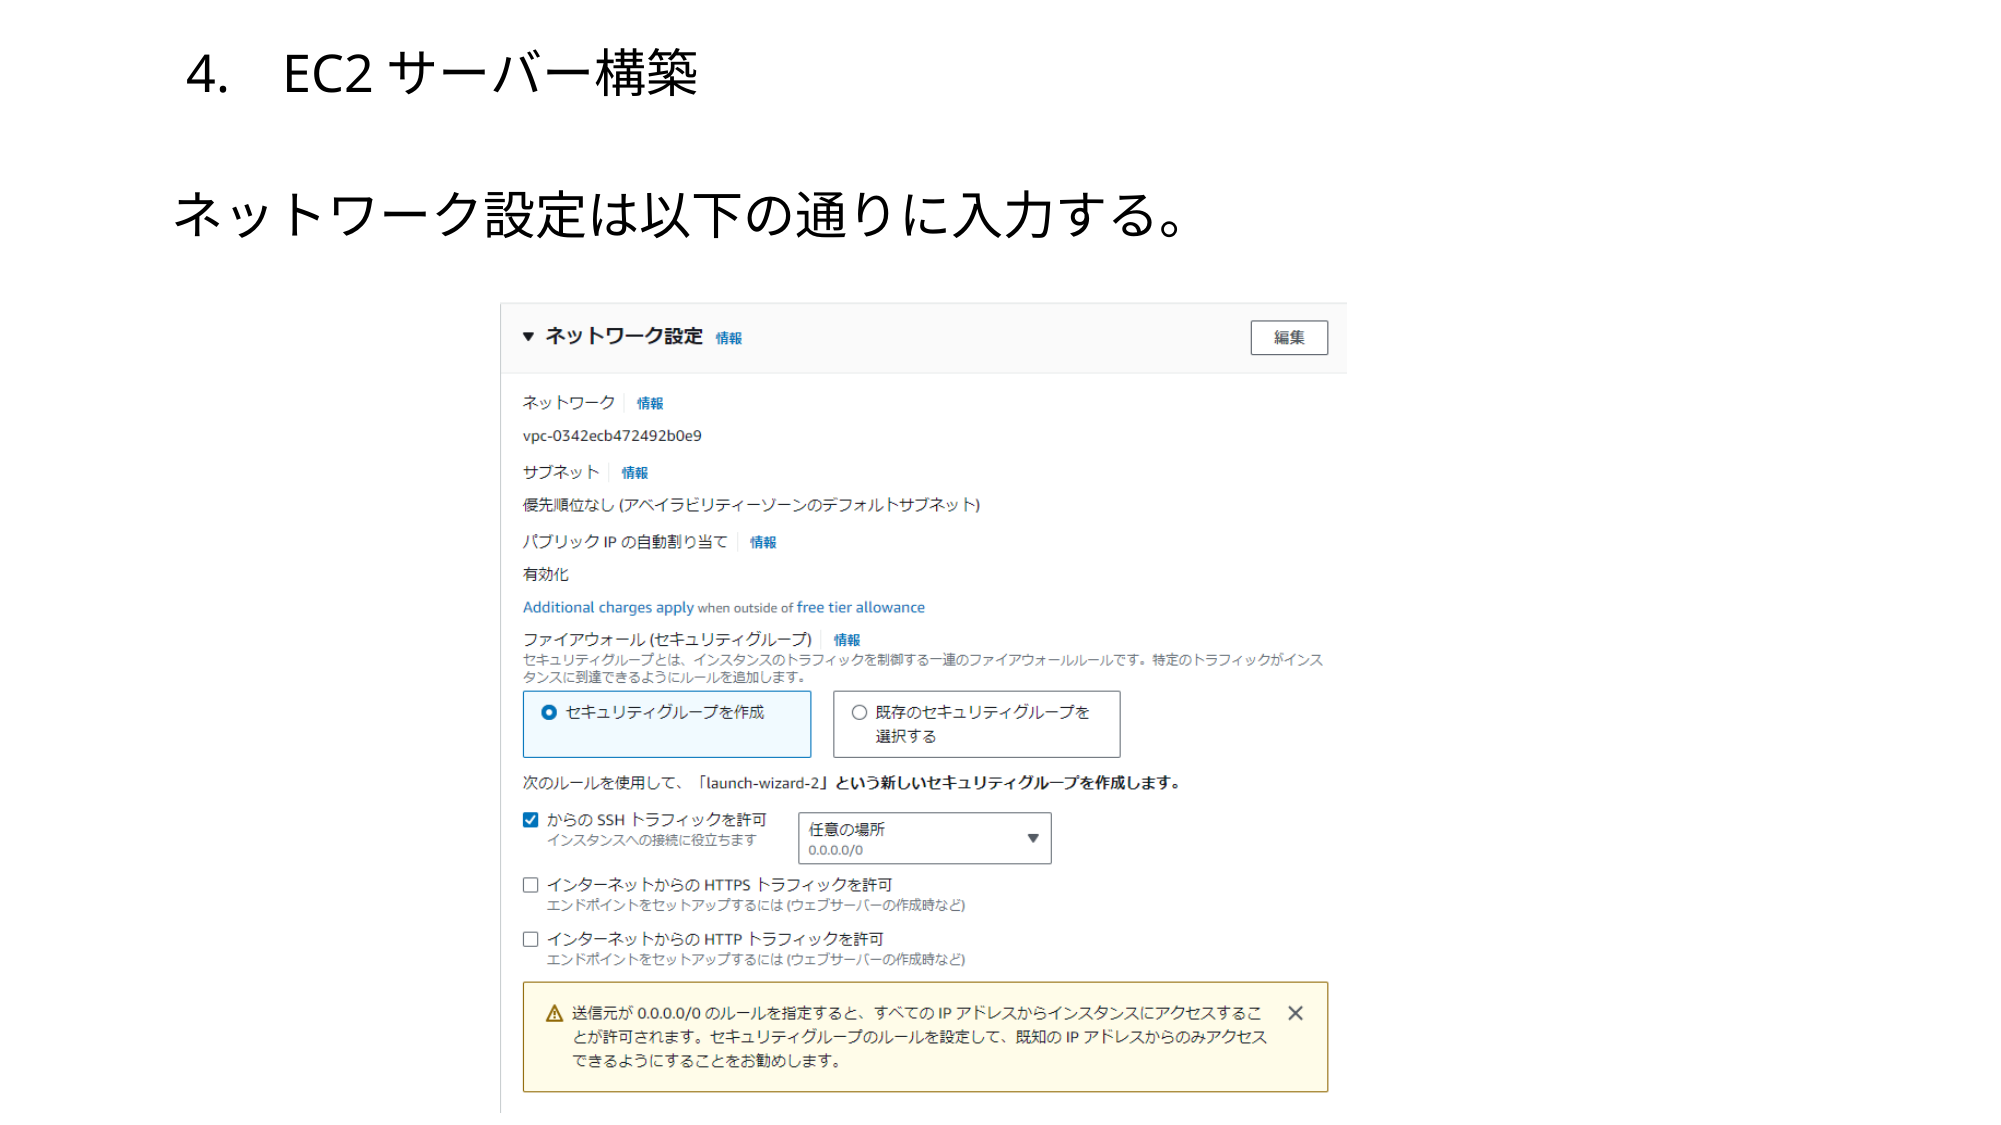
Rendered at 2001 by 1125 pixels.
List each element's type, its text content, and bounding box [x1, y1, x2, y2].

text_box 4. EC2サーバー構築 [171, 32, 1904, 110]
picture [499, 302, 1347, 1113]
text_box ネットワーク設定は以下の通りに入力する。 [156, 174, 1889, 252]
